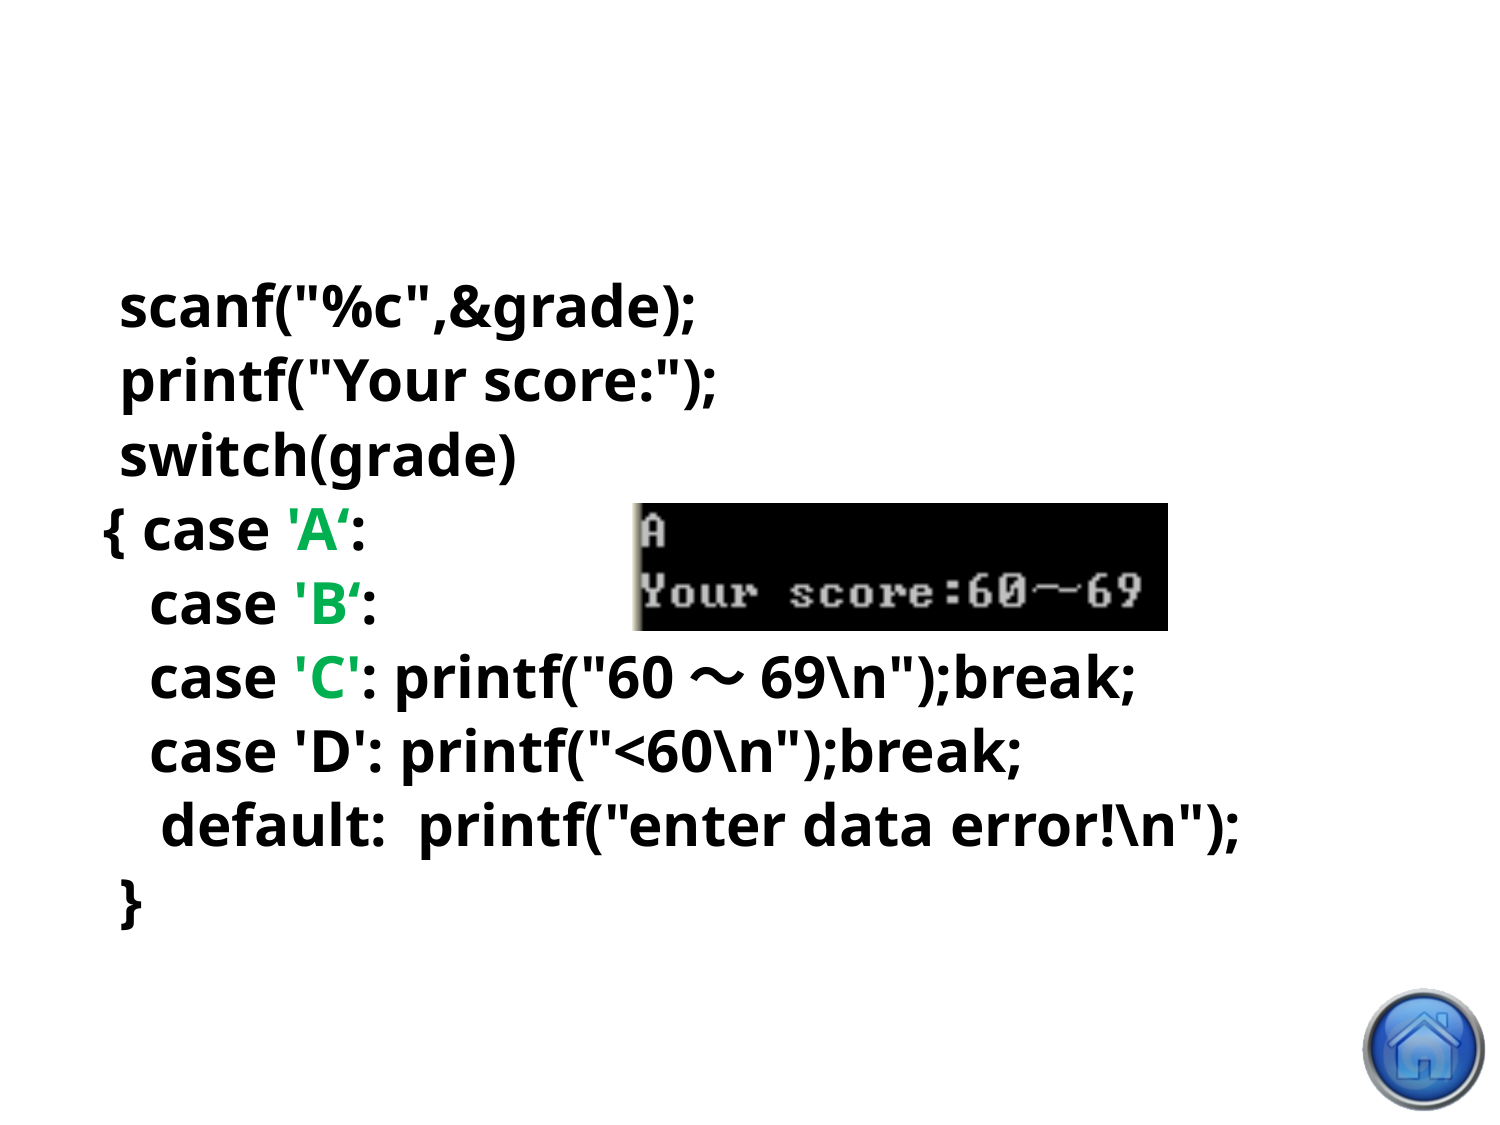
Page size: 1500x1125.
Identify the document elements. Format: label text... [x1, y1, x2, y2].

list scanf("%c",&grade); printf("Your score:"); switch(grade) { case 'A‘: case 'B‘: case 'C': printf("60～69\n");break; case 'D': printf("<60\n");break; default: printf("enter data error!\n"); } [58, 46, 1477, 997]
picture [632, 503, 1168, 631]
picture [1347, 973, 1500, 1125]
